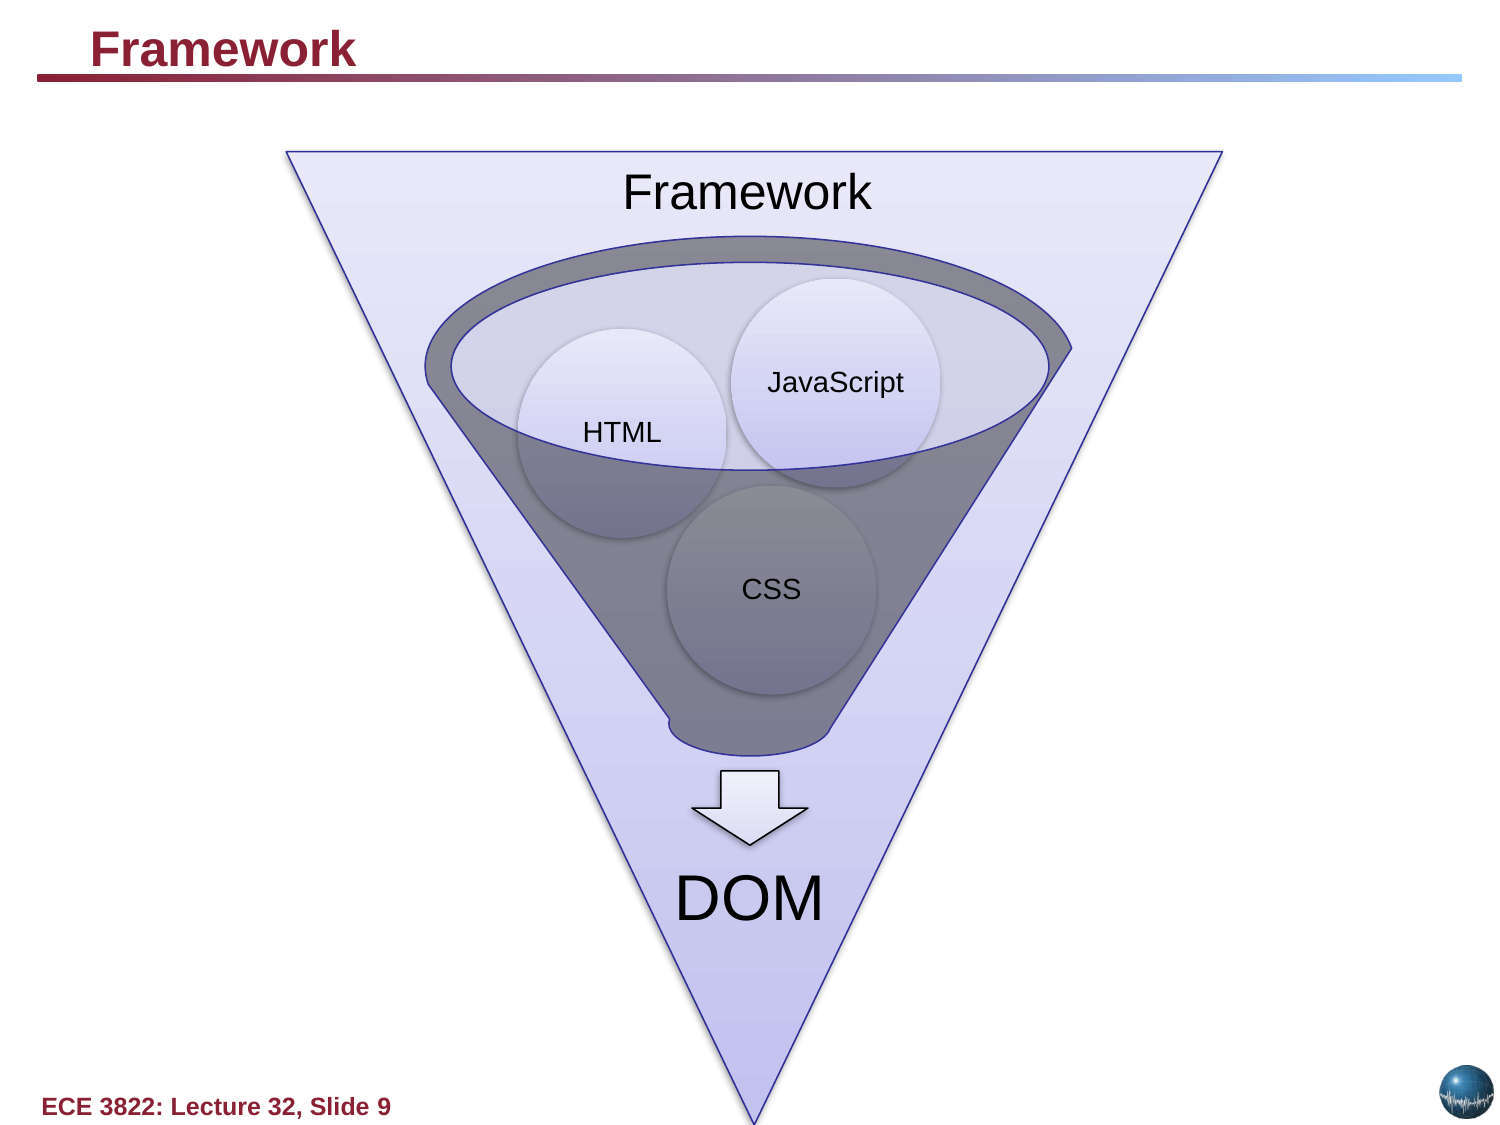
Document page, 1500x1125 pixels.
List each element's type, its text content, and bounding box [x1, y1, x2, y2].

text_box Framework [285, 150, 1224, 230]
picture [1439, 1065, 1494, 1119]
text_box Framework [684, 982, 824, 1125]
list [74, 231, 1426, 975]
title Framework [75, 9, 1425, 70]
